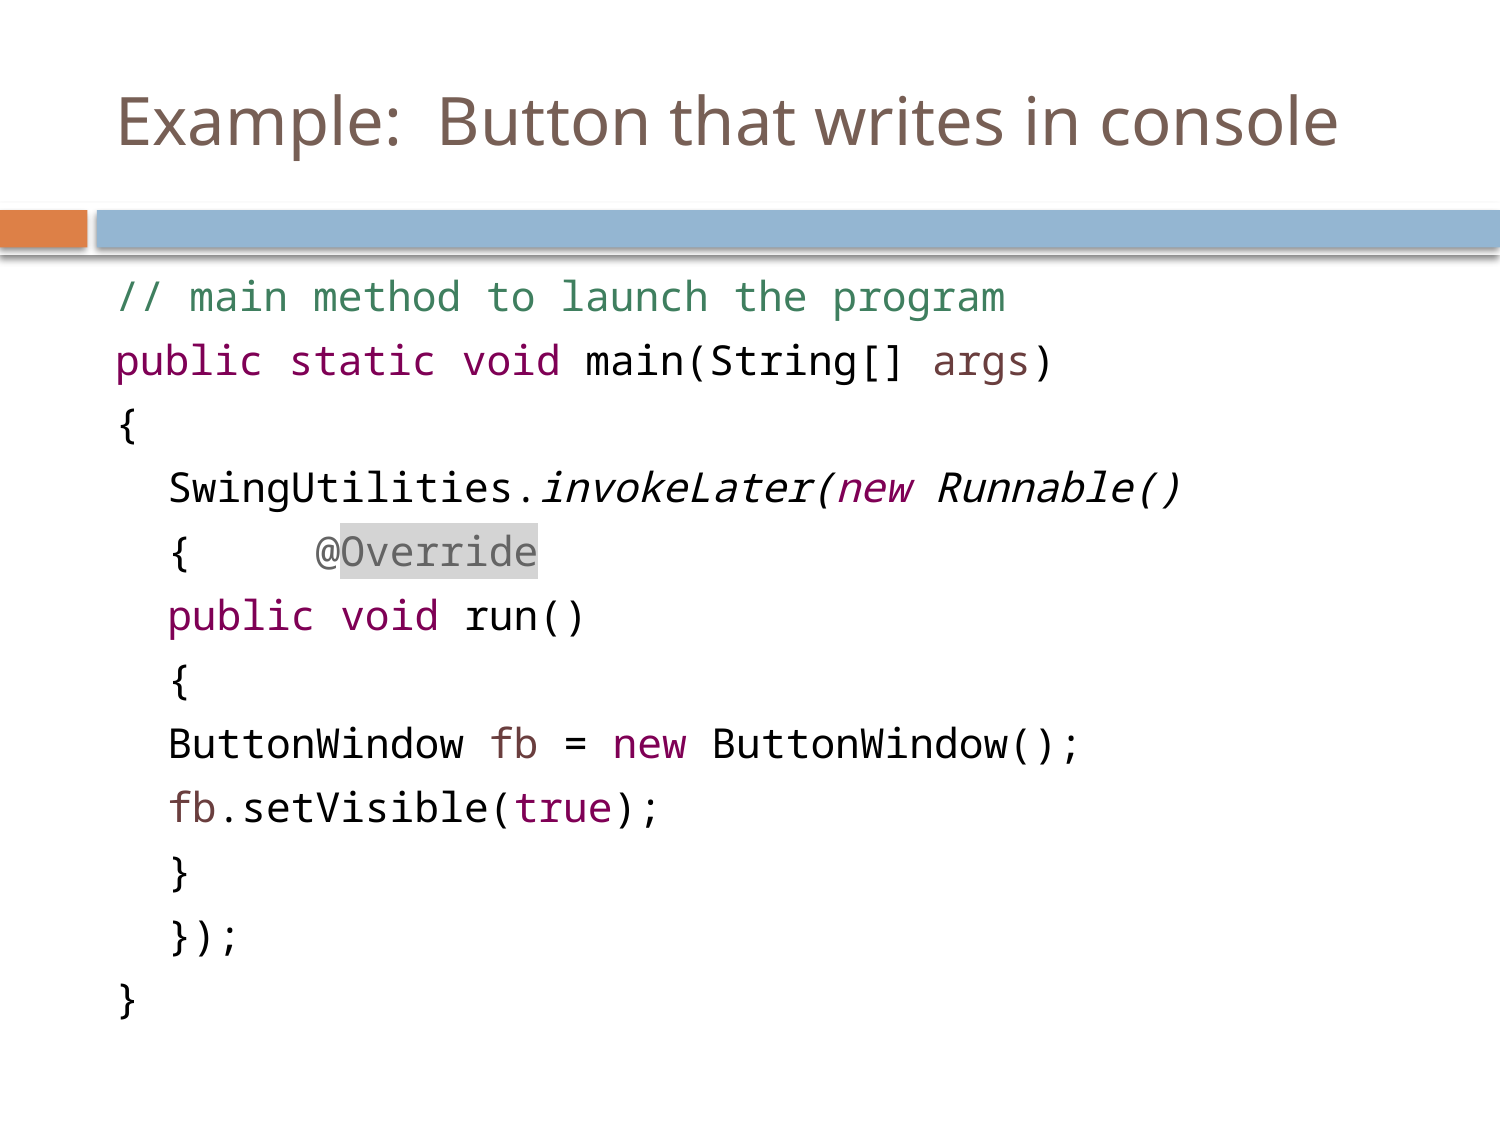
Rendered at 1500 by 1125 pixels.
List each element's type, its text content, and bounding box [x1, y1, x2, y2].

title Example: Button that writes in console [100, 37, 1438, 200]
list // main method to launch the program public static void main(String[] args) { SwingUtilities.invokeLater(new Runnable() { @Override public void run() { ButtonWindow fb = new ButtonWindow(); fb.setVisible(true); } }); } [100, 262, 1438, 1083]
